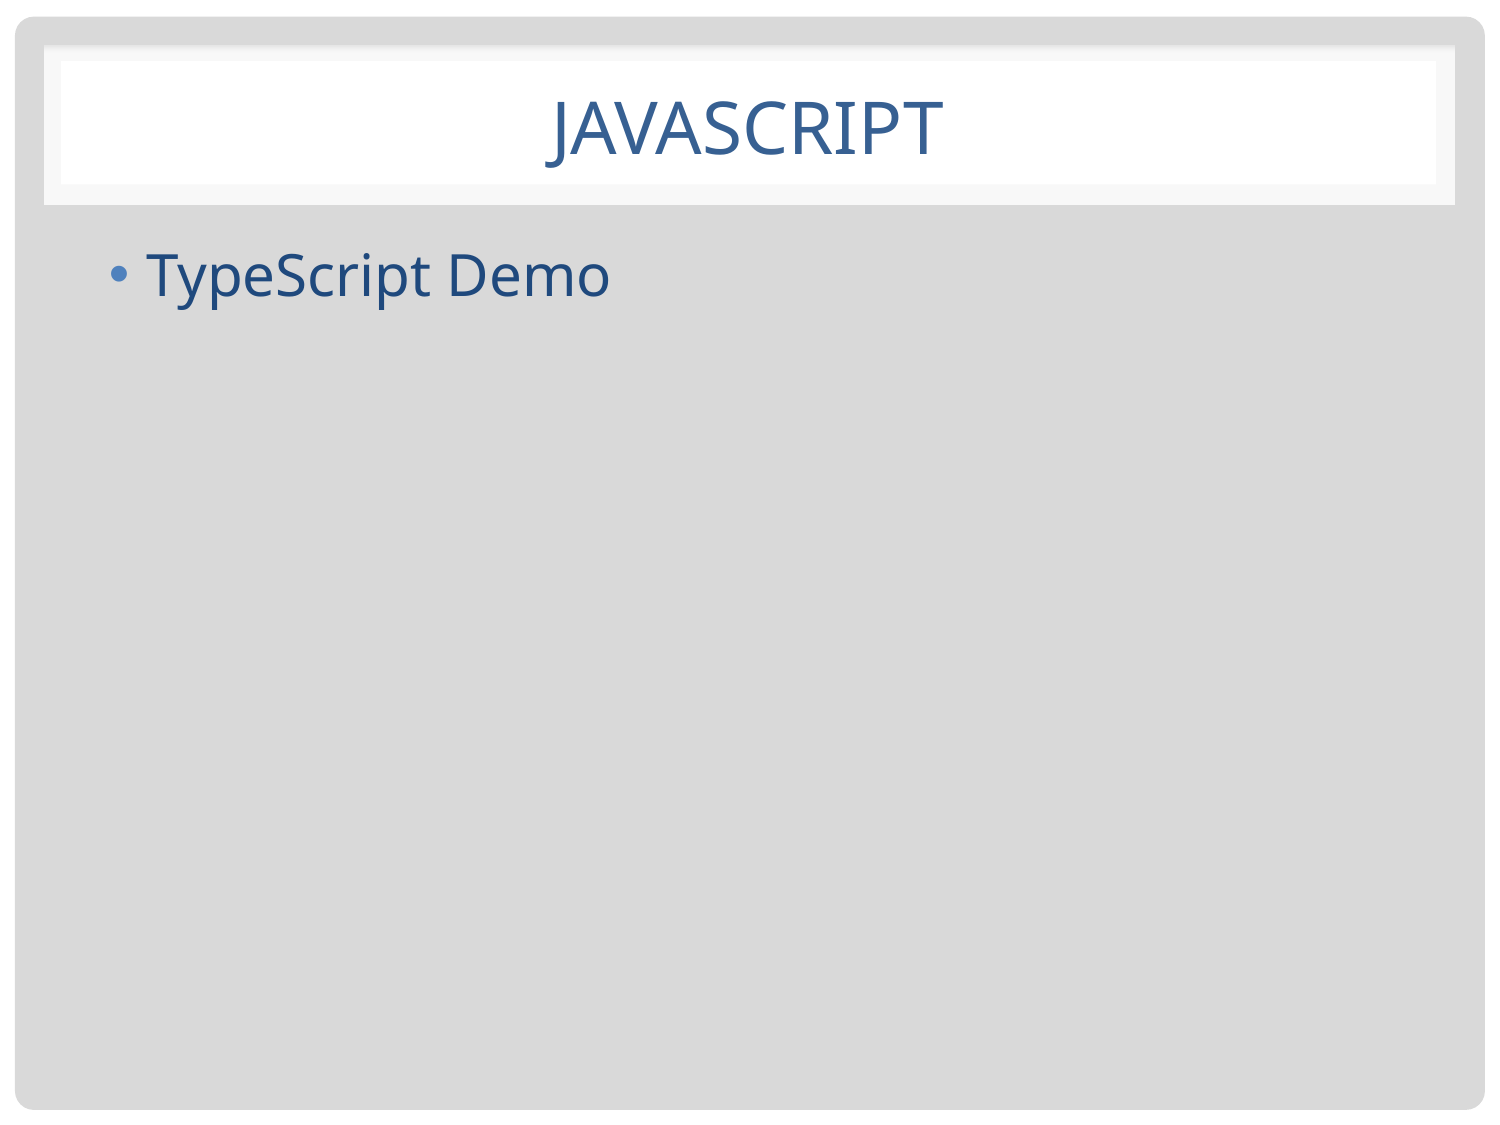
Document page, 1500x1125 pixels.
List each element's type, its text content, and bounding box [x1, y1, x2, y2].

list TypeScript Demo [75, 230, 1425, 1005]
title JavaScript [69, 56, 1425, 194]
